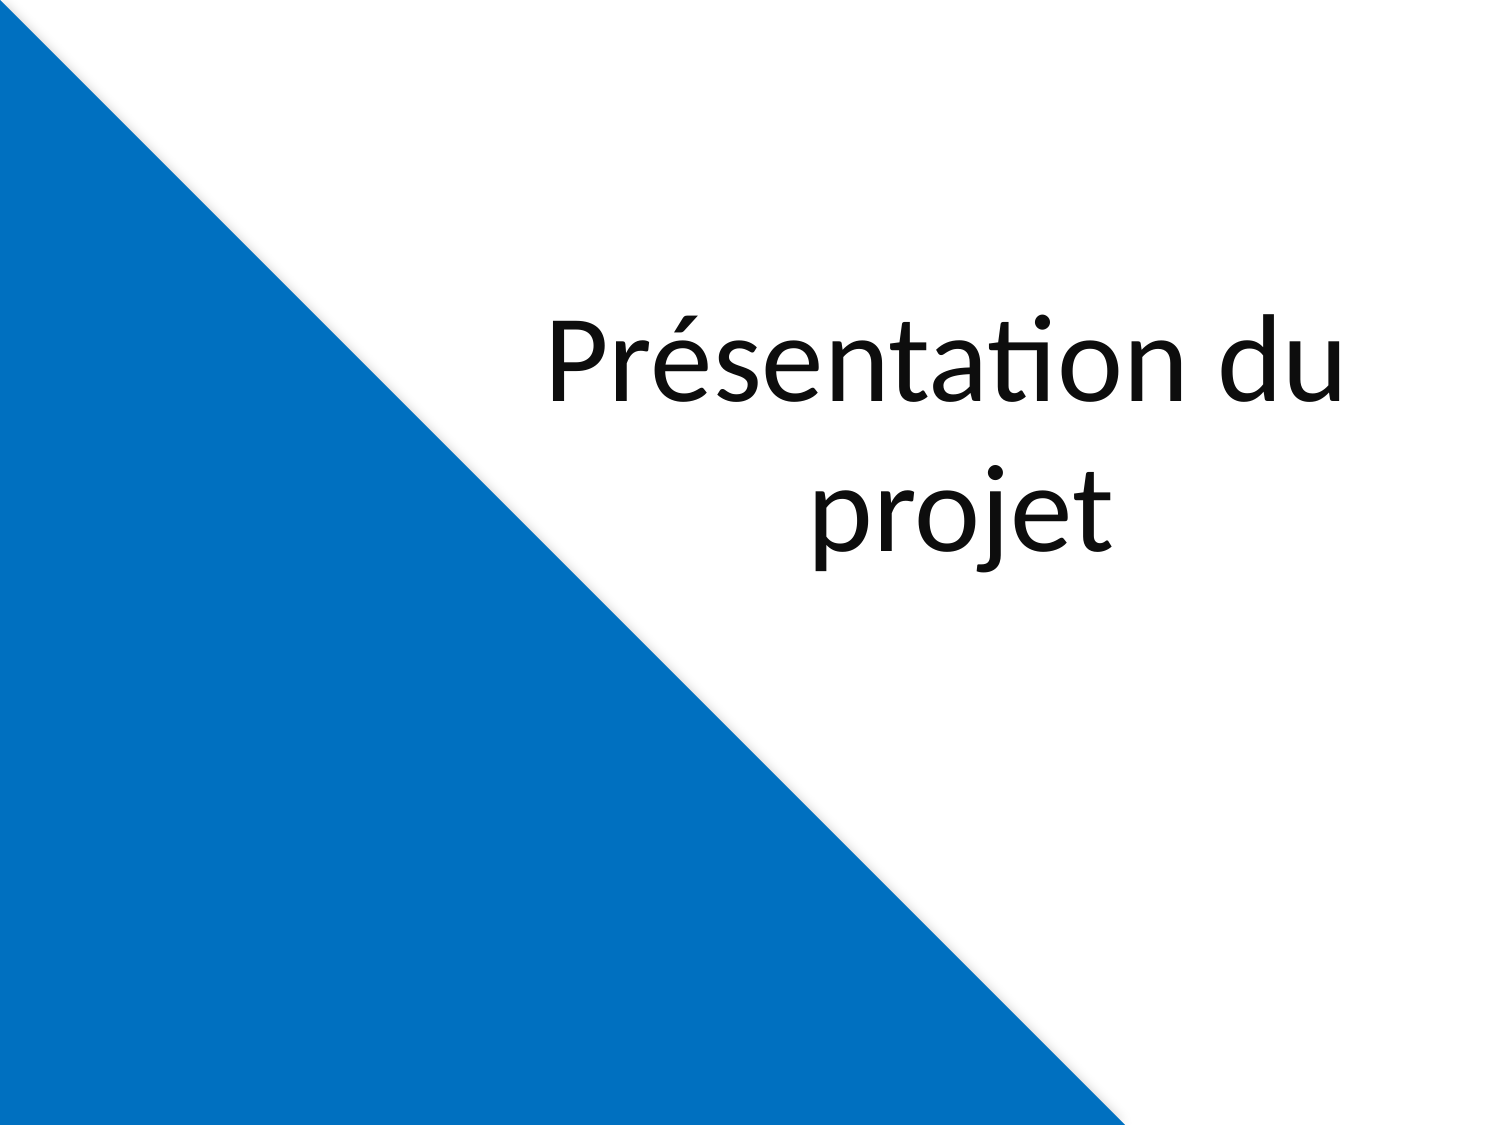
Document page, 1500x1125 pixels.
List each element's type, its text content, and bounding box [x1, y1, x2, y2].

text_box Présentation du projet [363, 269, 1500, 785]
text_box [0, 0, 1127, 1125]
